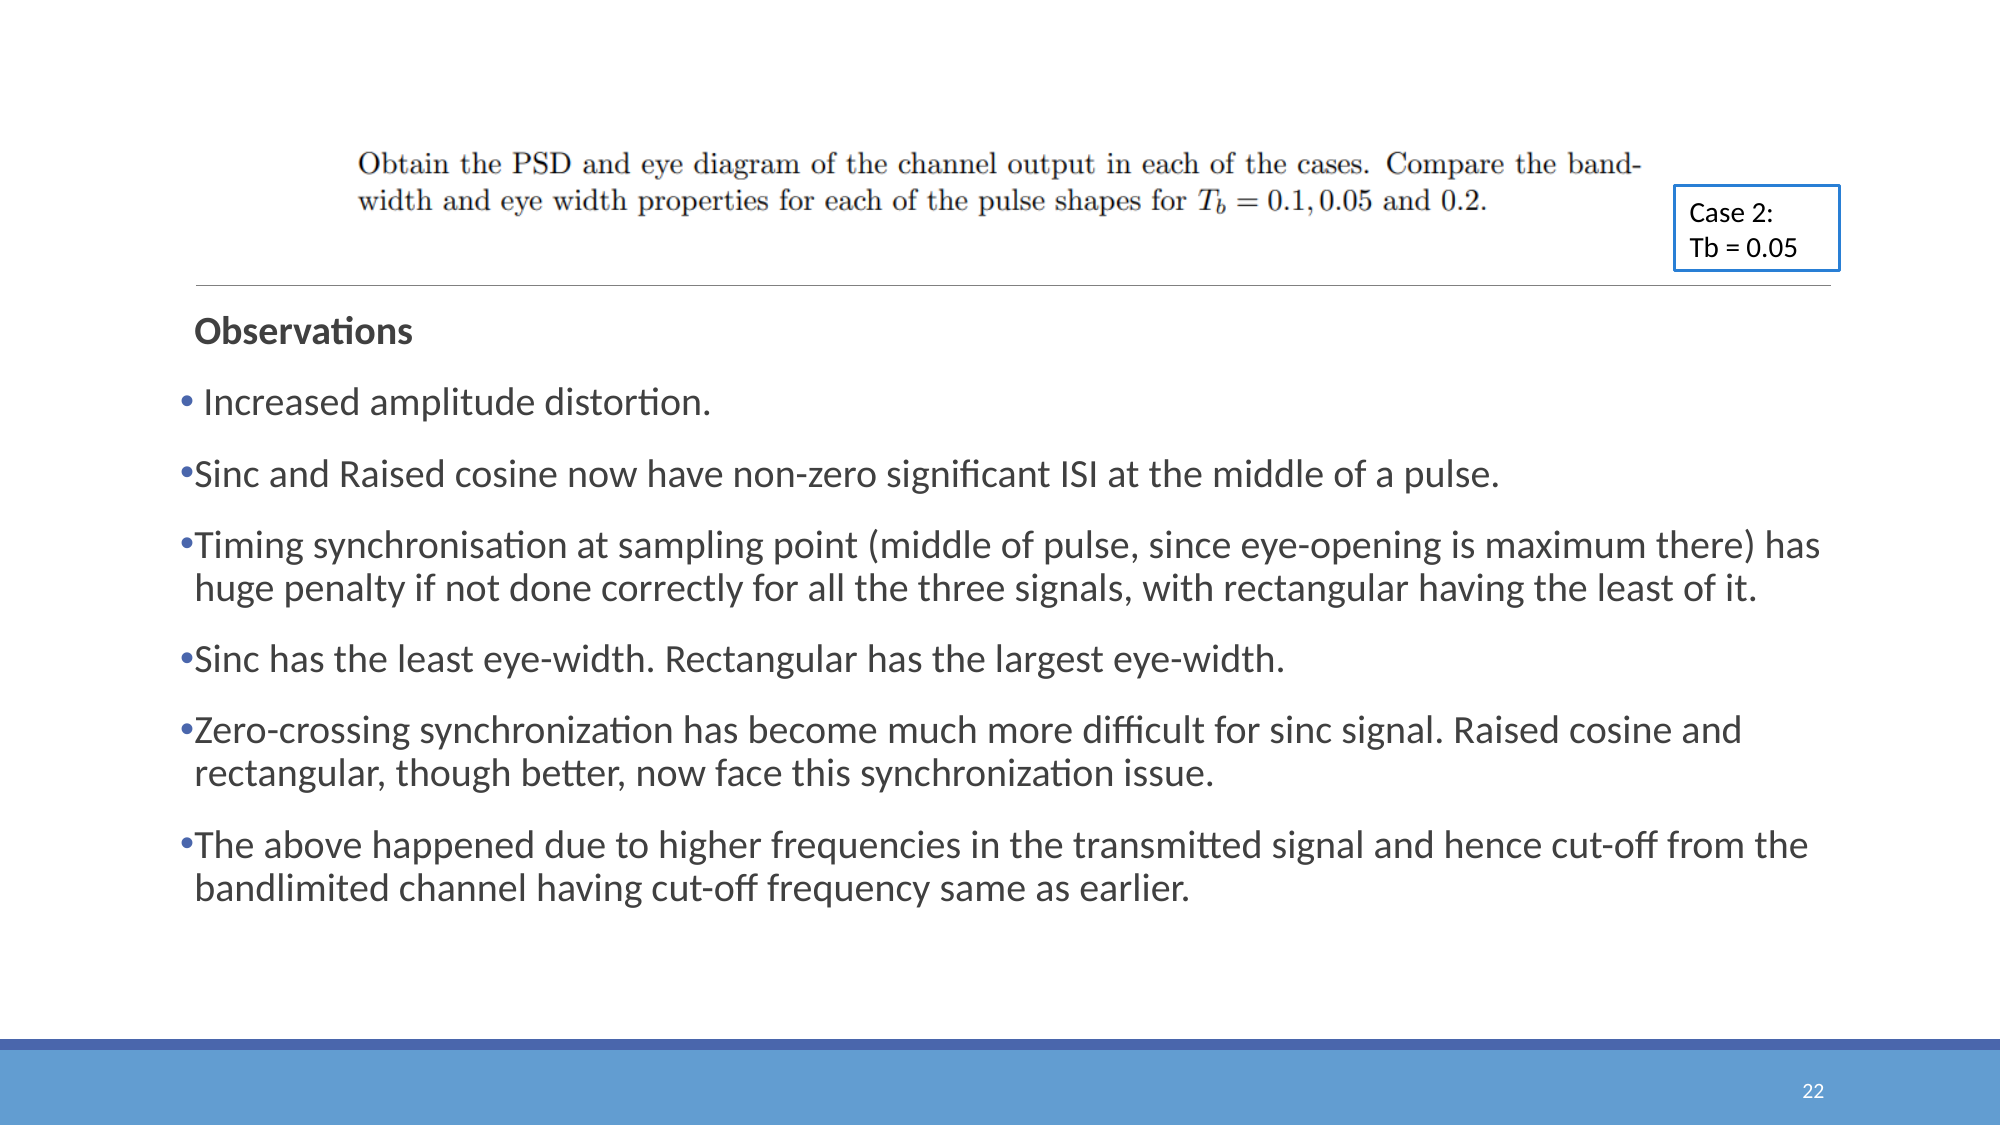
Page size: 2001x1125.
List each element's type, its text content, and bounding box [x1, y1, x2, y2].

picture [351, 138, 1649, 230]
text_box Case 2: Tb = 0.05 [1673, 184, 1841, 272]
slide_number 22 [1624, 1059, 1840, 1120]
list Observations Increased amplitude distortion. Sinc and Raised cosine now have non-zero significant ISI at the middle of a pulse. Timing synchronisation at sampling point (middle of pulse, since eye-opening is maximum there) has huge penalty if not done correctly for all the three signals, with rectangular having the least of it. Sinc has the least eye-width. Rectangular has the largest eye-width. Zero-crossing synchronization has become much more difficult for sinc signal. Raised cosine and rectangular, though better, now face this synchronization issue. The above happened due to higher frequencies in the transmitted signal and hence cut-off from the bandlimited channel having cut-off frequency same as earlier. [180, 302, 1830, 963]
